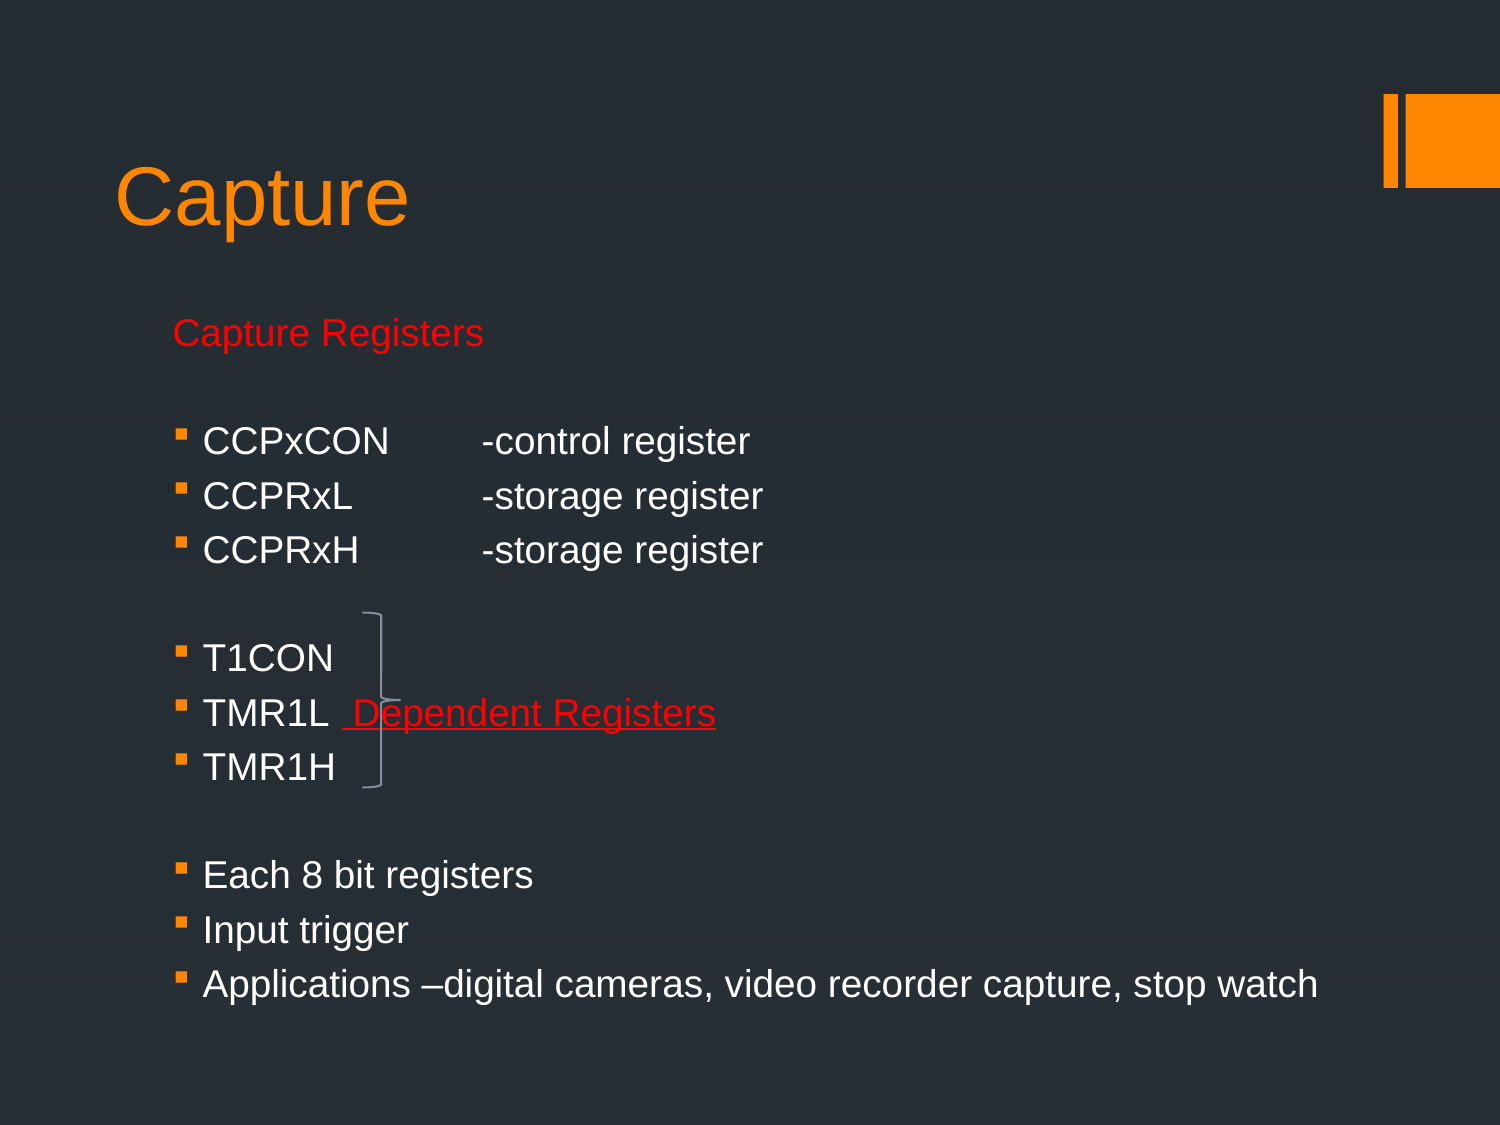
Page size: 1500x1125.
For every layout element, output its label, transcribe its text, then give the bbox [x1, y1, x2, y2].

title Capture [99, 112, 1300, 250]
list Capture Registers CCPxCON -control register CCPRxL -storage register CCPRxH -storage register T1CON TMR1L Dependent Registers TMR1H Each 8 bit registers Input trigger Applications –digital cameras, video recorder capture, stop watch [150, 299, 1350, 1035]
text_box [362, 611, 402, 789]
